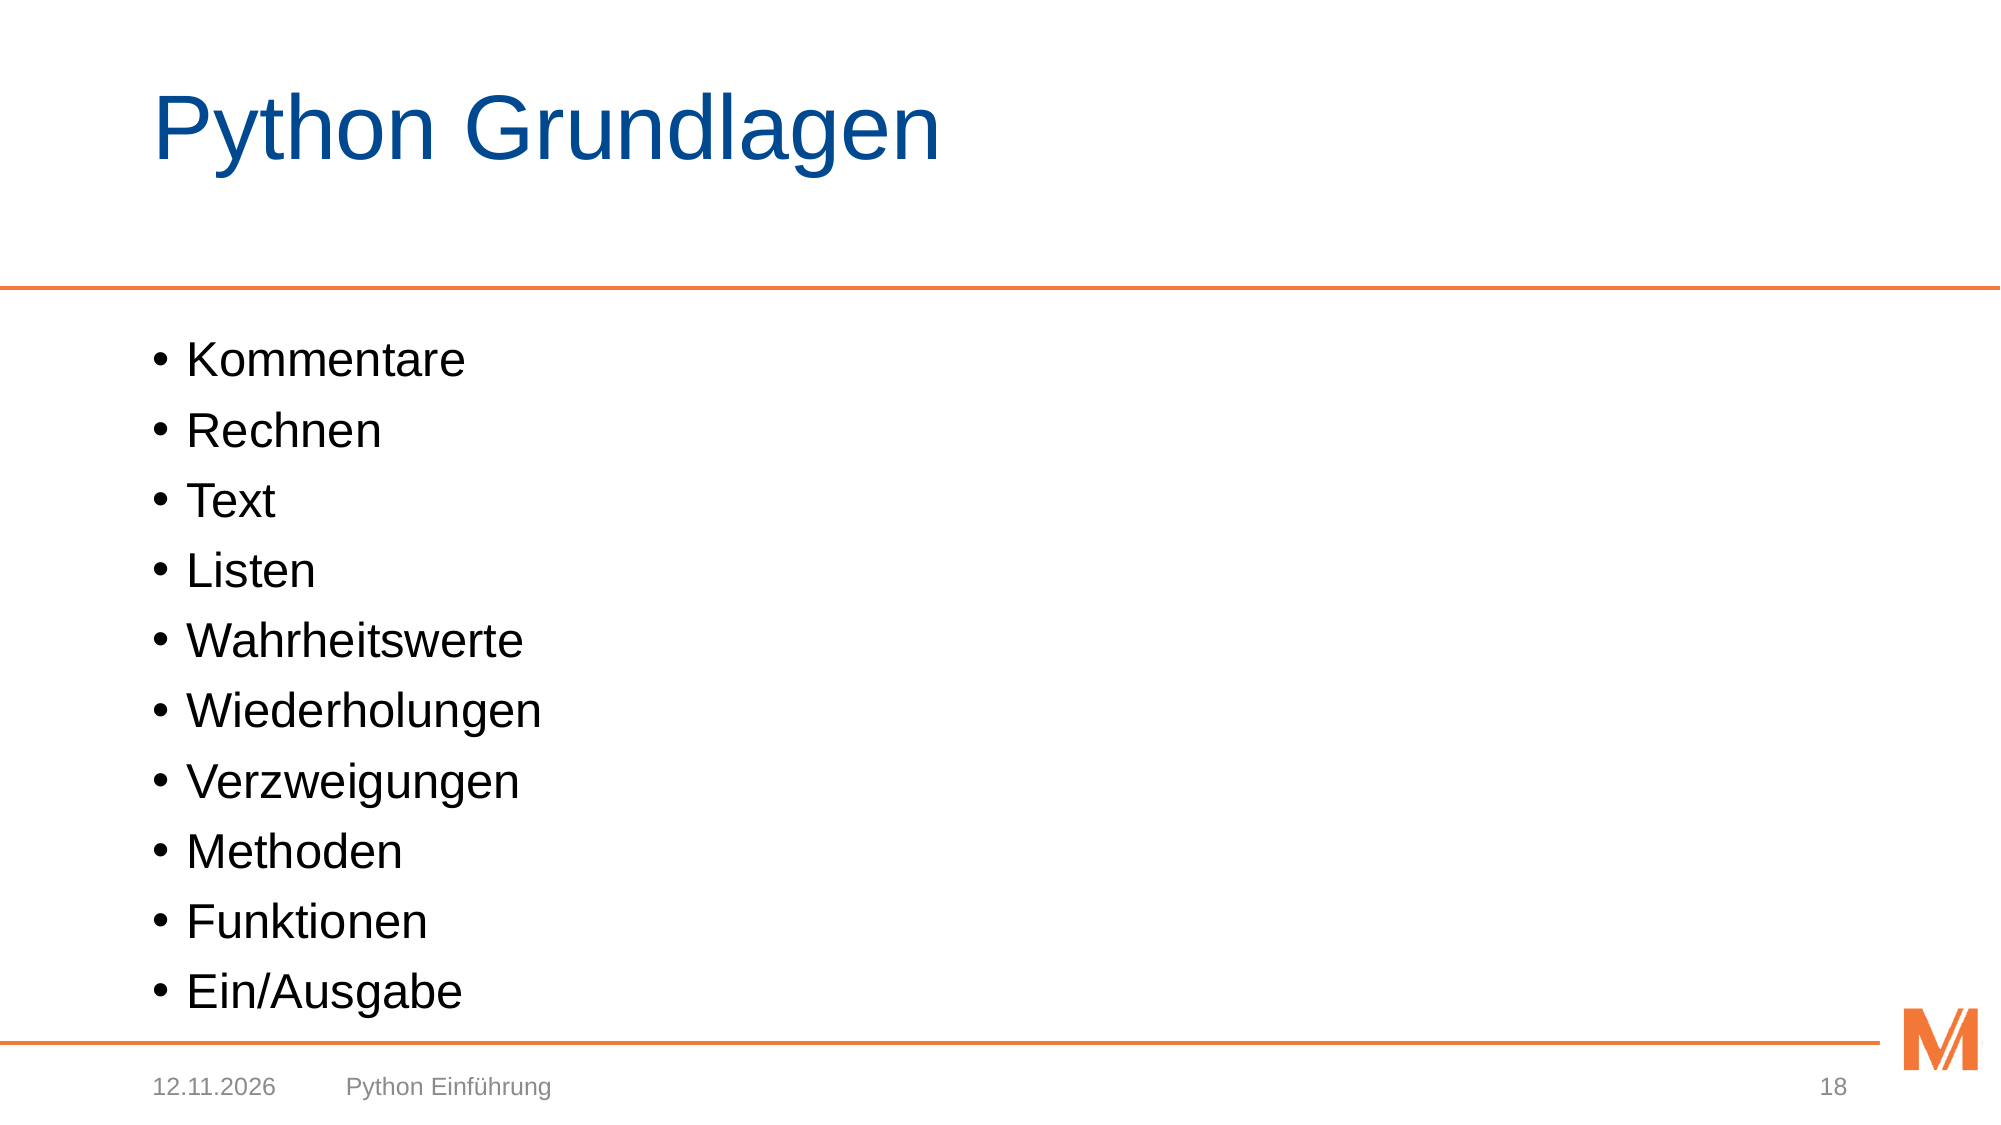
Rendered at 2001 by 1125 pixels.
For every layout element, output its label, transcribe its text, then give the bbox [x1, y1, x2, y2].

list Kommentare Rechnen Text Listen Wahrheitswerte Wiederholungen Verzweigungen Methoden Funktionen Ein/Ausgabe [137, 327, 1875, 1028]
picture [1879, 989, 1982, 1097]
title Python Grundlagen [137, 59, 1863, 264]
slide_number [137, 1055, 313, 1116]
slide_number 18 [1743, 1055, 1863, 1116]
footer Python Einführung [330, 1055, 1721, 1116]
